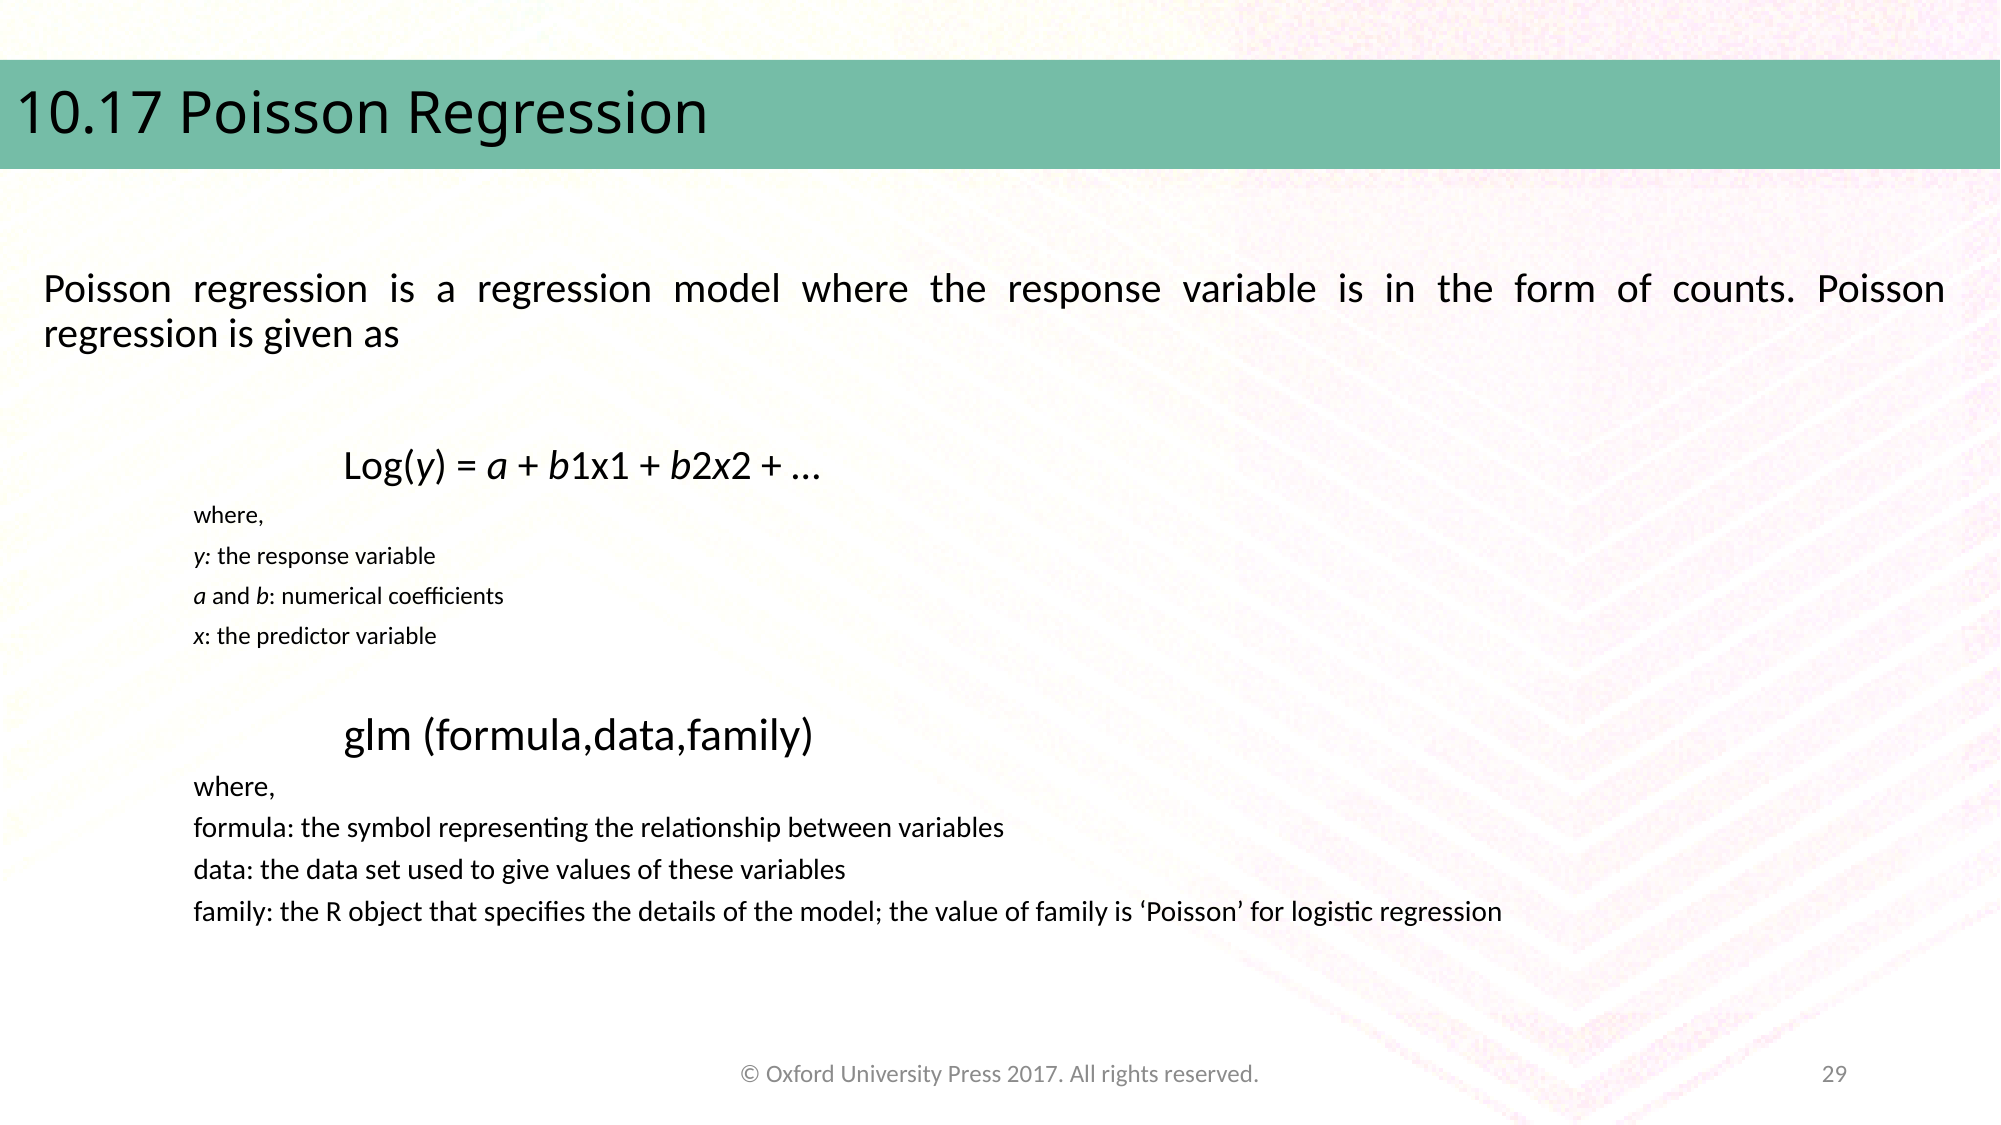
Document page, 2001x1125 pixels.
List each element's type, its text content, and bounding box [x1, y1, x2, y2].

footer © Oxford University Press 2017. All rights reserved. [662, 1042, 1338, 1103]
list Poisson regression is a regression model where the response variable is in the form of counts. Poisson regression is given as Log(y) = a + b1x1 + b2x2 + … where, y: the response variable a and b: numerical coefficients x: the predictor variable glm (formula,data,family) where, formula: the symbol representing the relationship between variables data: the data set used to give values of these variables family: the R object that specifies the details of the model; the value of family is ‘Poisson’ for logistic regression [28, 188, 1962, 1014]
title 10.17 Poisson Regression [0, 59, 2000, 169]
slide_number 29 [1412, 1042, 1863, 1103]
